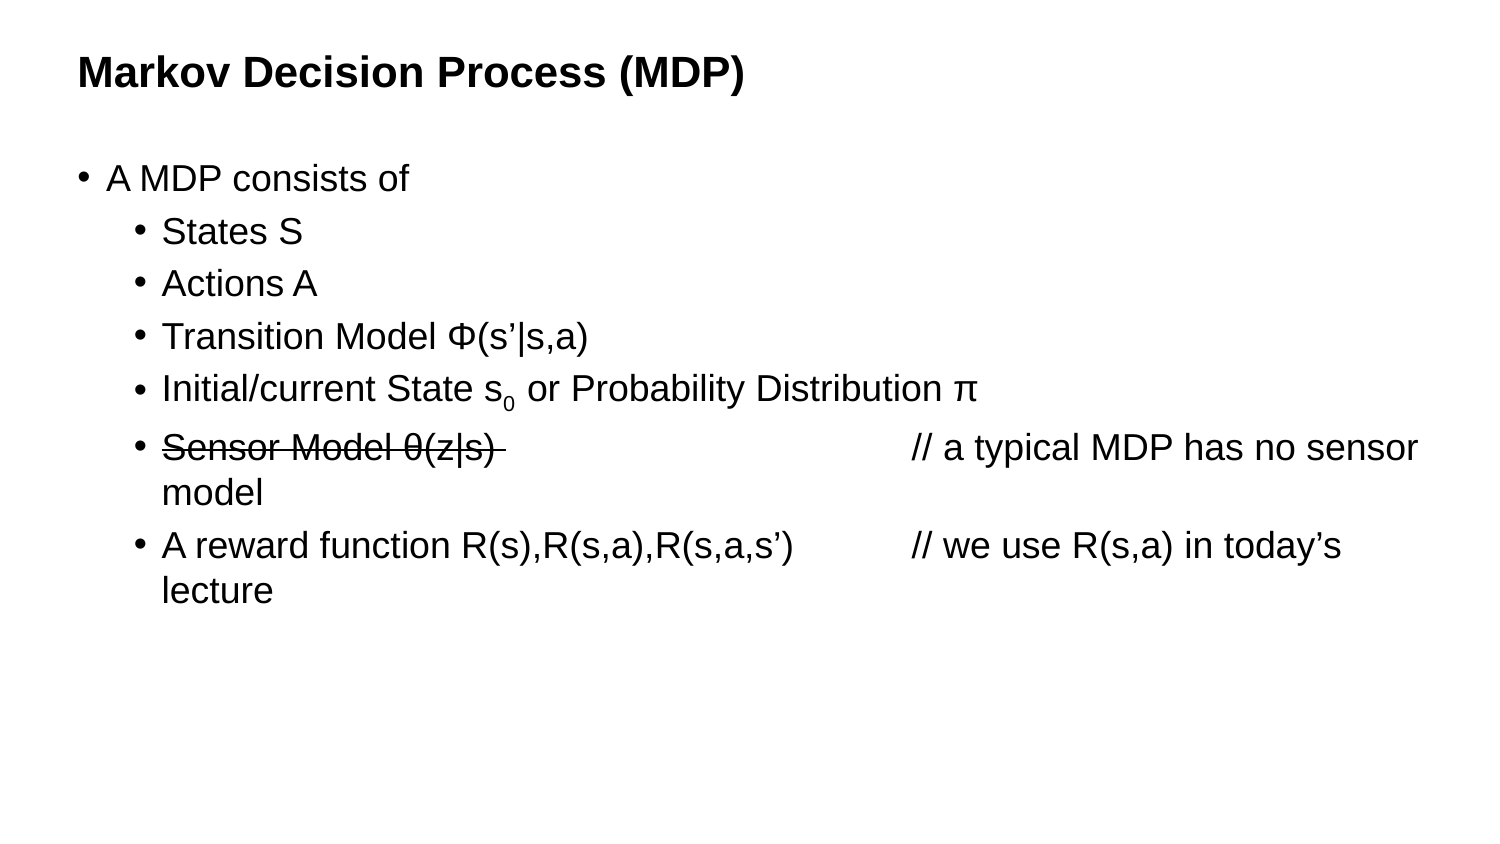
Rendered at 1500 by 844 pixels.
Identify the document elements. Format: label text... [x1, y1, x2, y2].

list A MDP consists of States S Actions A Transition Model Φ(s’|s,a) Initial/current State s0 or Probability Distribution π Sensor Model θ(z|s) // a typical MDP has no sensor model A reward function R(s),R(s,a),R(s,a,s’) // we use R(s,a) in today’s lecture [62, 146, 1475, 710]
title Markov Decision Process (MDP) [62, 18, 1338, 122]
